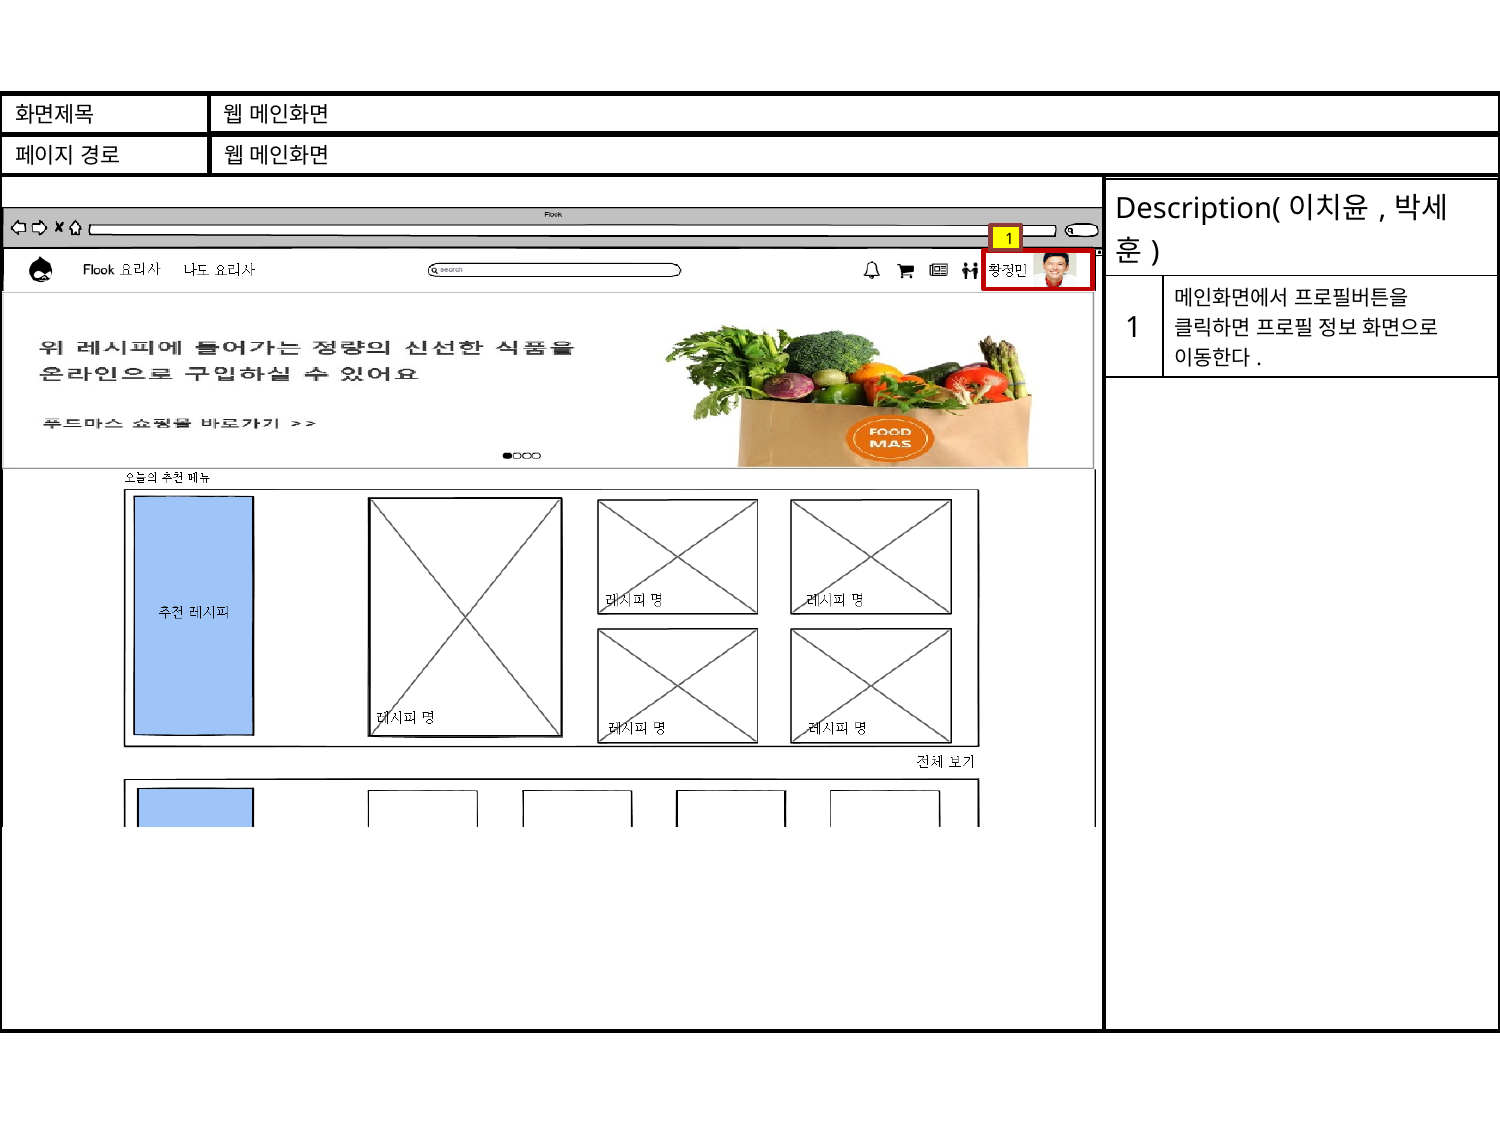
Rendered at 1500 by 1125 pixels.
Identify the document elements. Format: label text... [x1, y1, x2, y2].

text_box 화면제목 [0, 91, 207, 132]
table_header Description(이치윤,박세훈) [1105, 180, 1497, 275]
text_box 웹 메인화면 [207, 91, 1500, 133]
picture [1, 207, 1105, 828]
table_cell 메인화면에서 프로필버튼을 클릭하면 프로필 정보 화면으로 이동한다. [1164, 276, 1497, 376]
text_box [1106, 177, 1500, 1033]
text_box 페이지 경로 [0, 132, 207, 173]
text_box 웹 메인화면 [207, 133, 1500, 177]
text_box [0, 173, 1106, 207]
text_box [0, 834, 1106, 1033]
table_cell 1 [1110, 276, 1162, 376]
